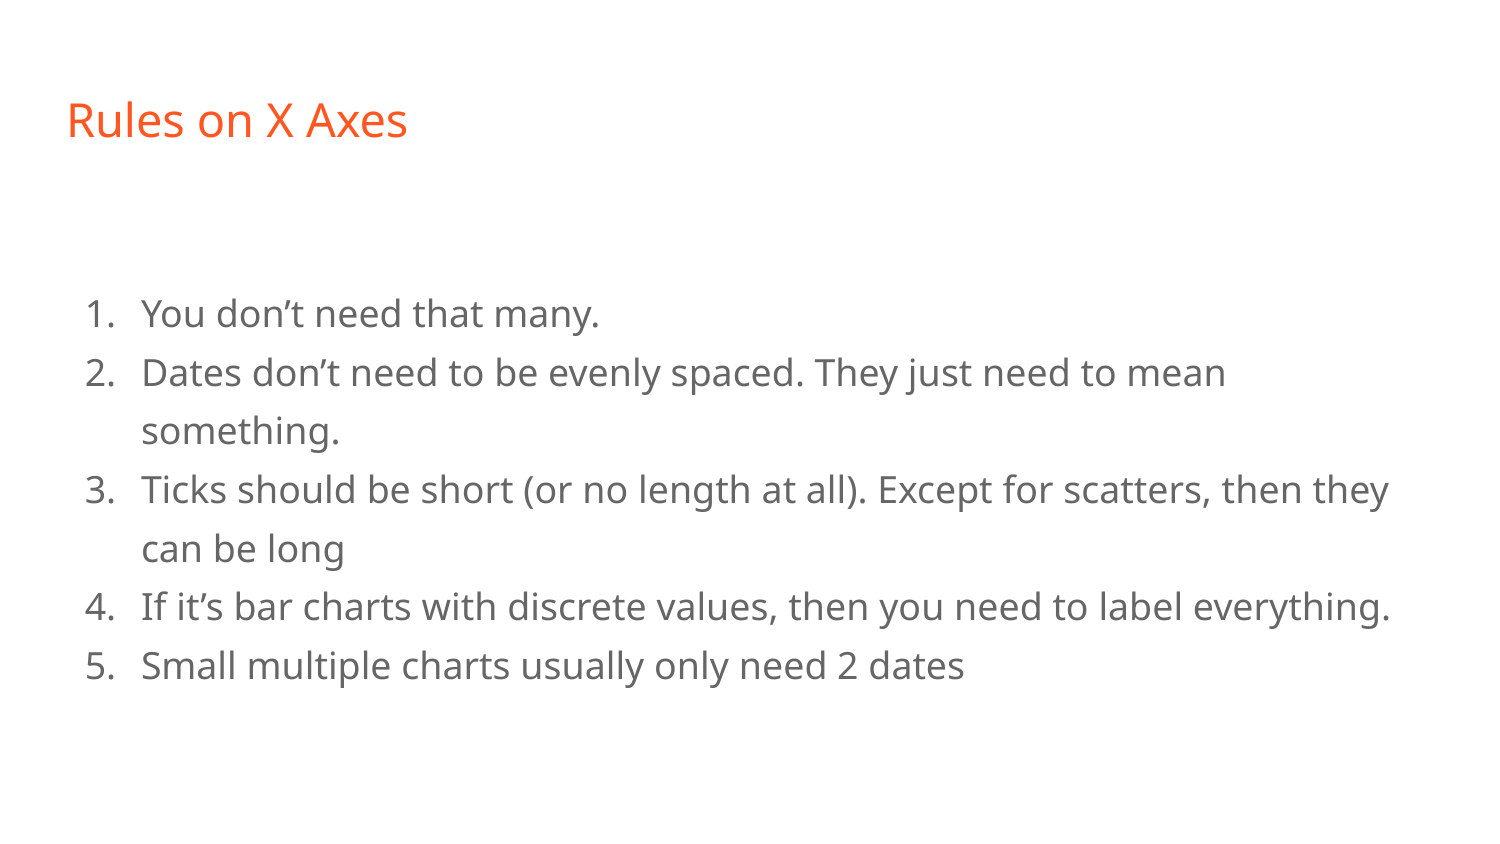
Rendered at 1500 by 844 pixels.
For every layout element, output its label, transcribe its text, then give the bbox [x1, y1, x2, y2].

title Rules on X Axes [51, 72, 1449, 167]
list You don’t need that many. Dates don’t need to be evenly spaced. They just need to mean something. Ticks should be short (or no length at all). Except for scatters, then they can be long If it’s bar charts with discrete values, then you need to label everything. Small multiple charts usually only need 2 dates [51, 189, 1449, 750]
